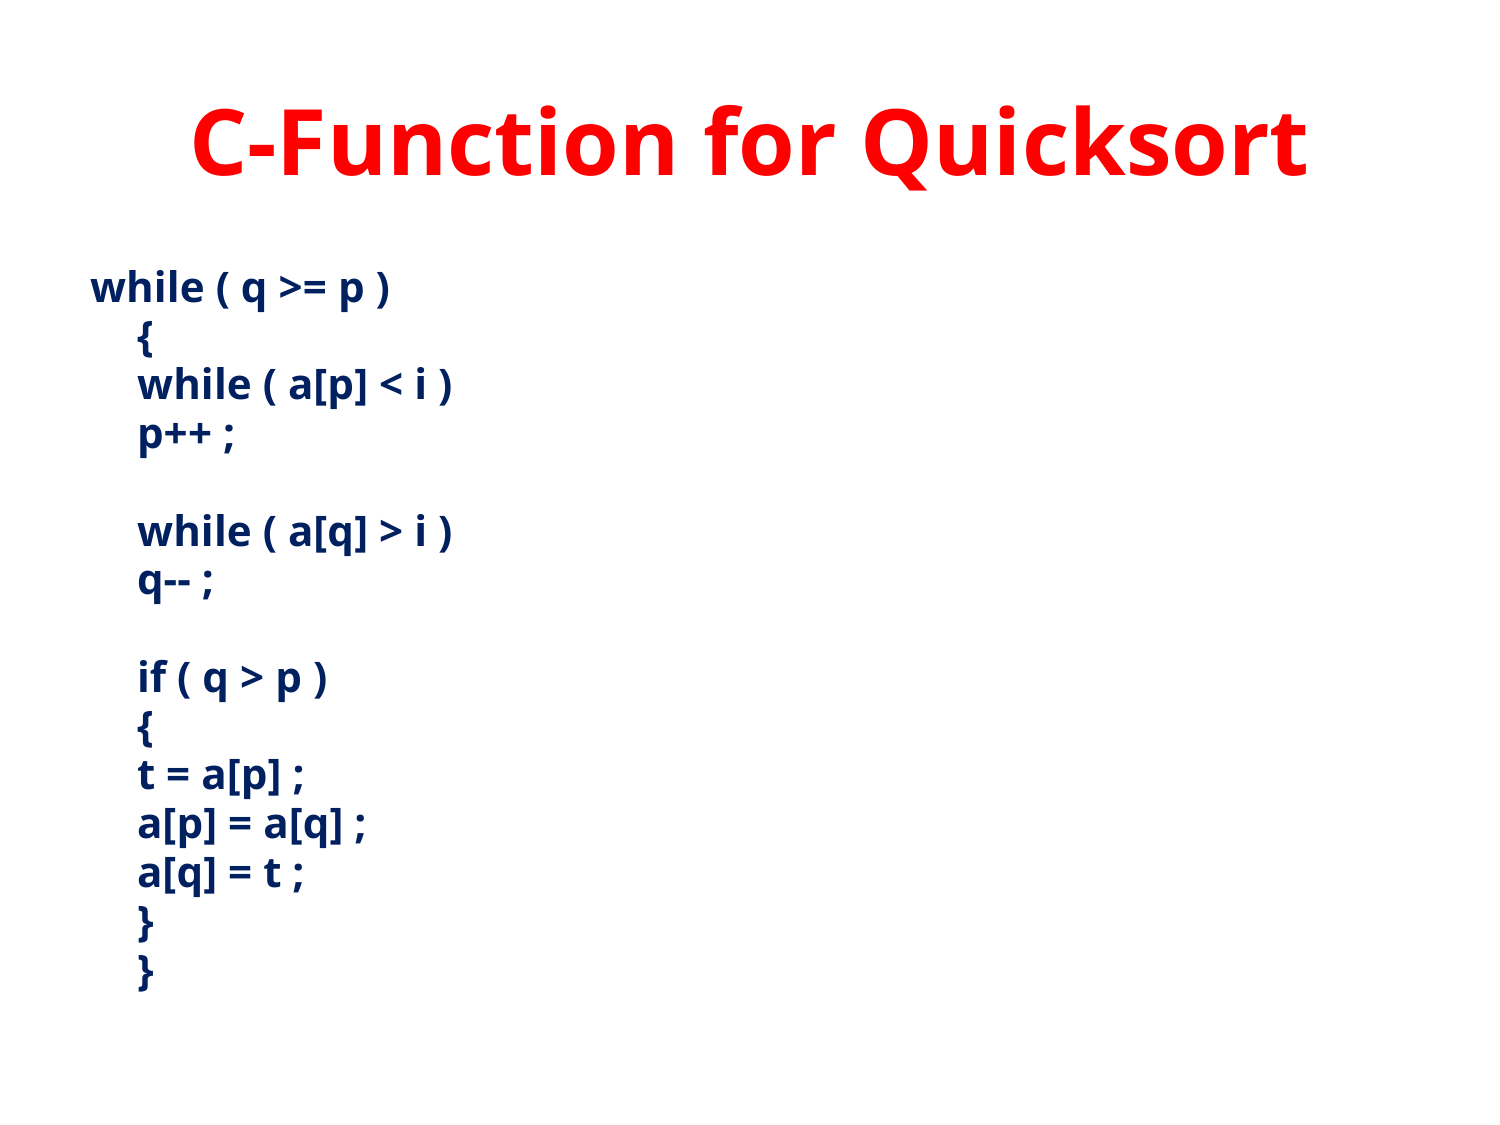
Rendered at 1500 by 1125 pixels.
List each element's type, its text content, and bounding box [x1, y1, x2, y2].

title C-Function for Quicksort [75, 45, 1425, 233]
list while ( q >= p ) { while ( a[p] < i ) p++ ; while ( a[q] > i ) q-- ; if ( q > p ) { t = a[p] ; a[p] = a[q] ; a[q] = t ; } } [75, 262, 1425, 1088]
